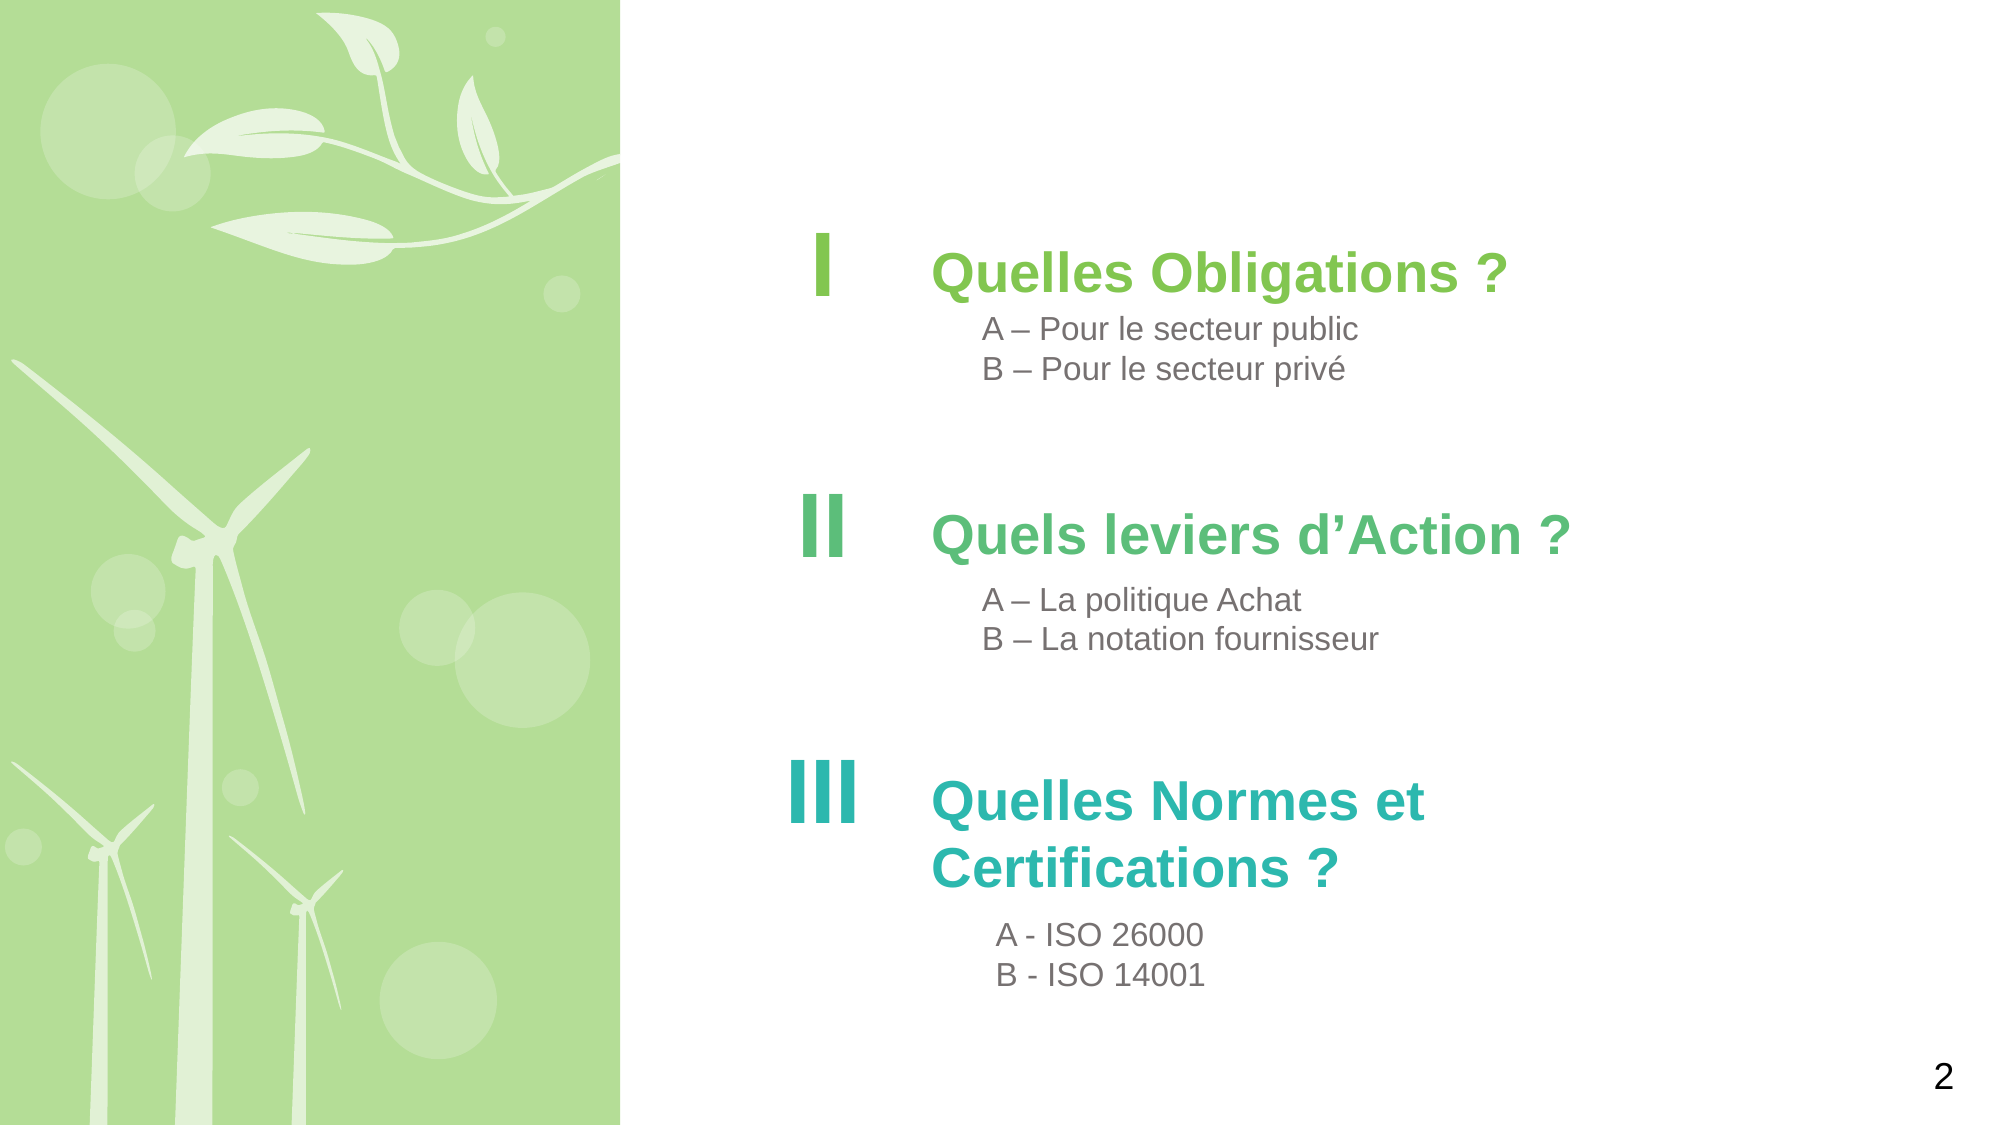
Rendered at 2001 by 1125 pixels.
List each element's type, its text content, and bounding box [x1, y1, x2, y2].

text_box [742, 458, 1877, 667]
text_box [742, 196, 1877, 396]
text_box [742, 724, 1890, 1002]
text_box 2 [1918, 1044, 1977, 1104]
